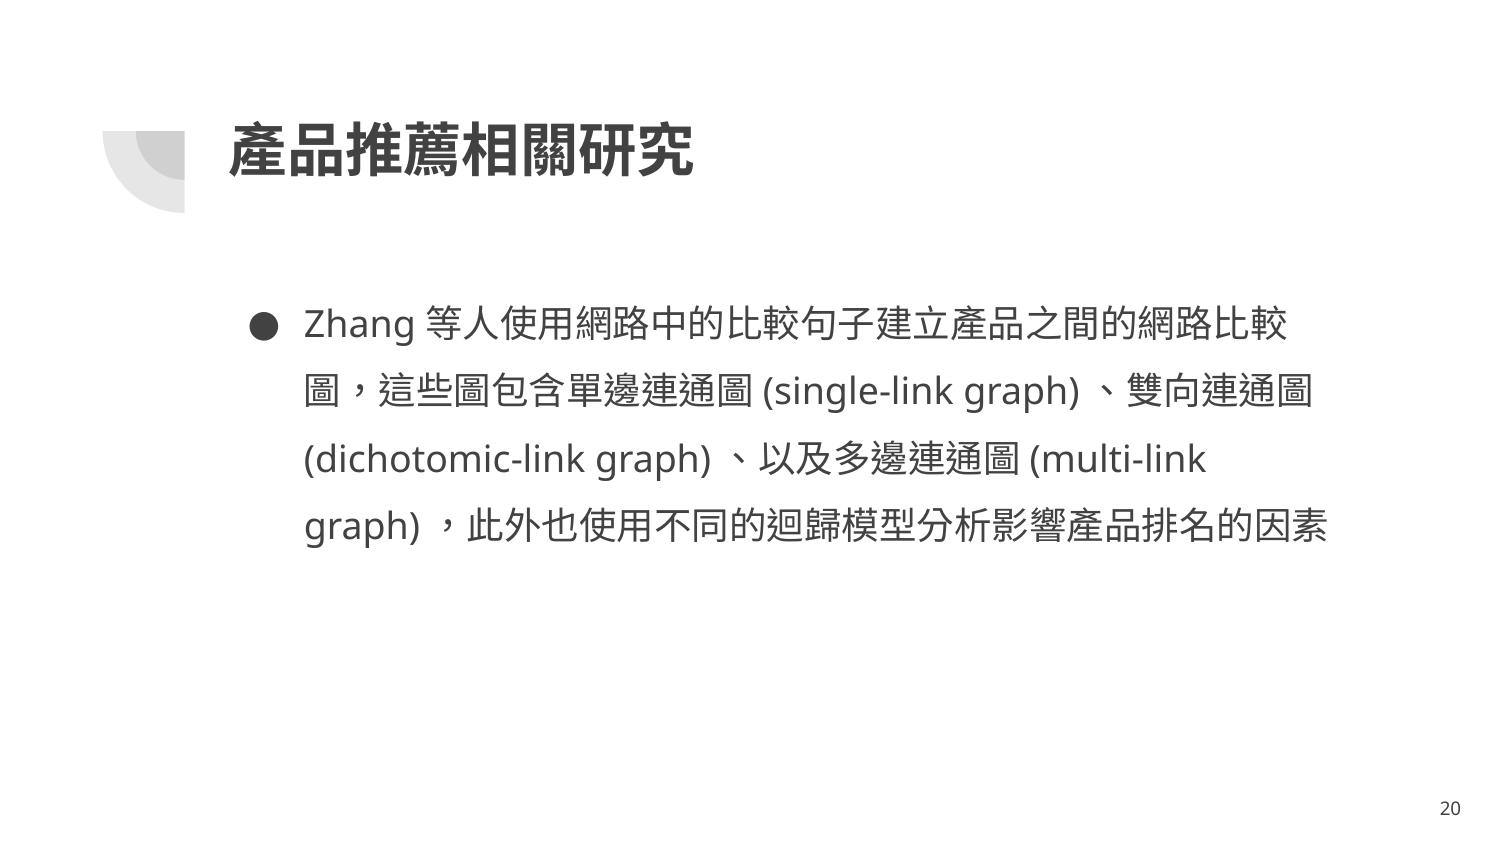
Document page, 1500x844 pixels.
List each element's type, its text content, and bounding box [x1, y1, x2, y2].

title 產品推薦相關研究 [213, 98, 1368, 262]
list Zhang等人使用網路中的比較句子建立產品之間的網路比較圖，這些圖包含單邊連通圖(single-link graph)、雙向連通圖(dichotomic-link graph)、以及多邊連通圖(multi-link graph)，此外也使用不同的迴歸模型分析影響產品排名的因素 [213, 262, 1368, 680]
slide_number 20 [1386, 777, 1477, 842]
